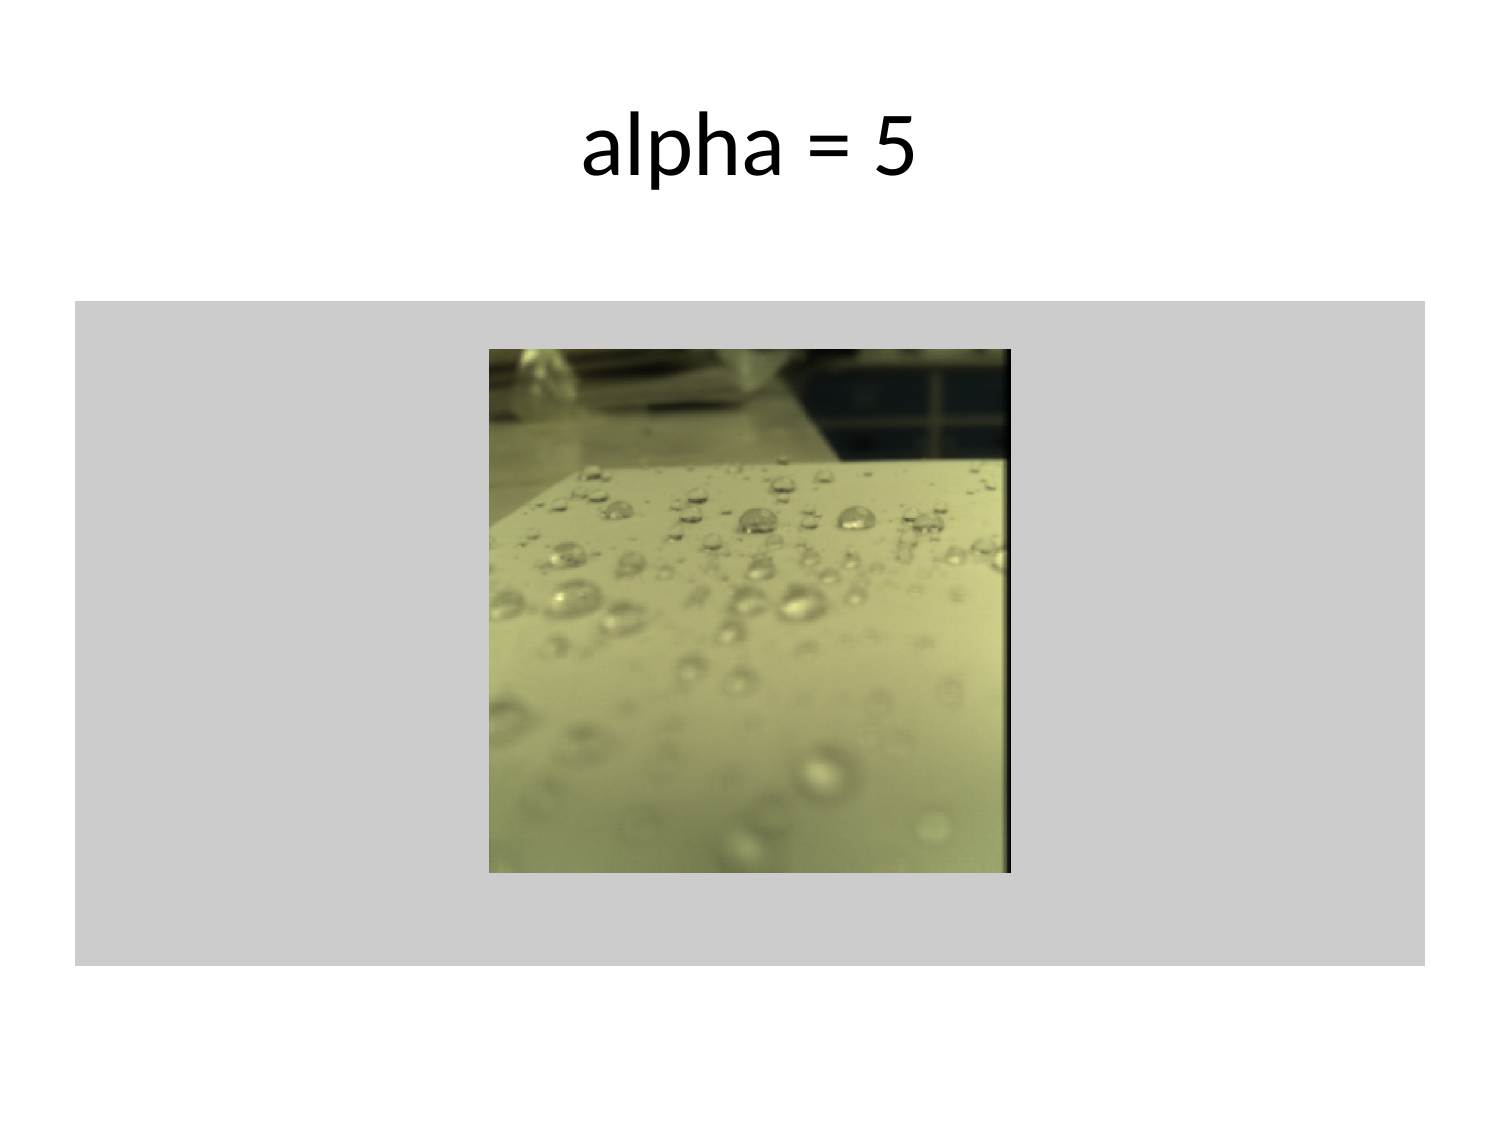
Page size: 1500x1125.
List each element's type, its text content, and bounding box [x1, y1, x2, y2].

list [74, 301, 1426, 966]
title alpha = 5 [75, 45, 1425, 233]
